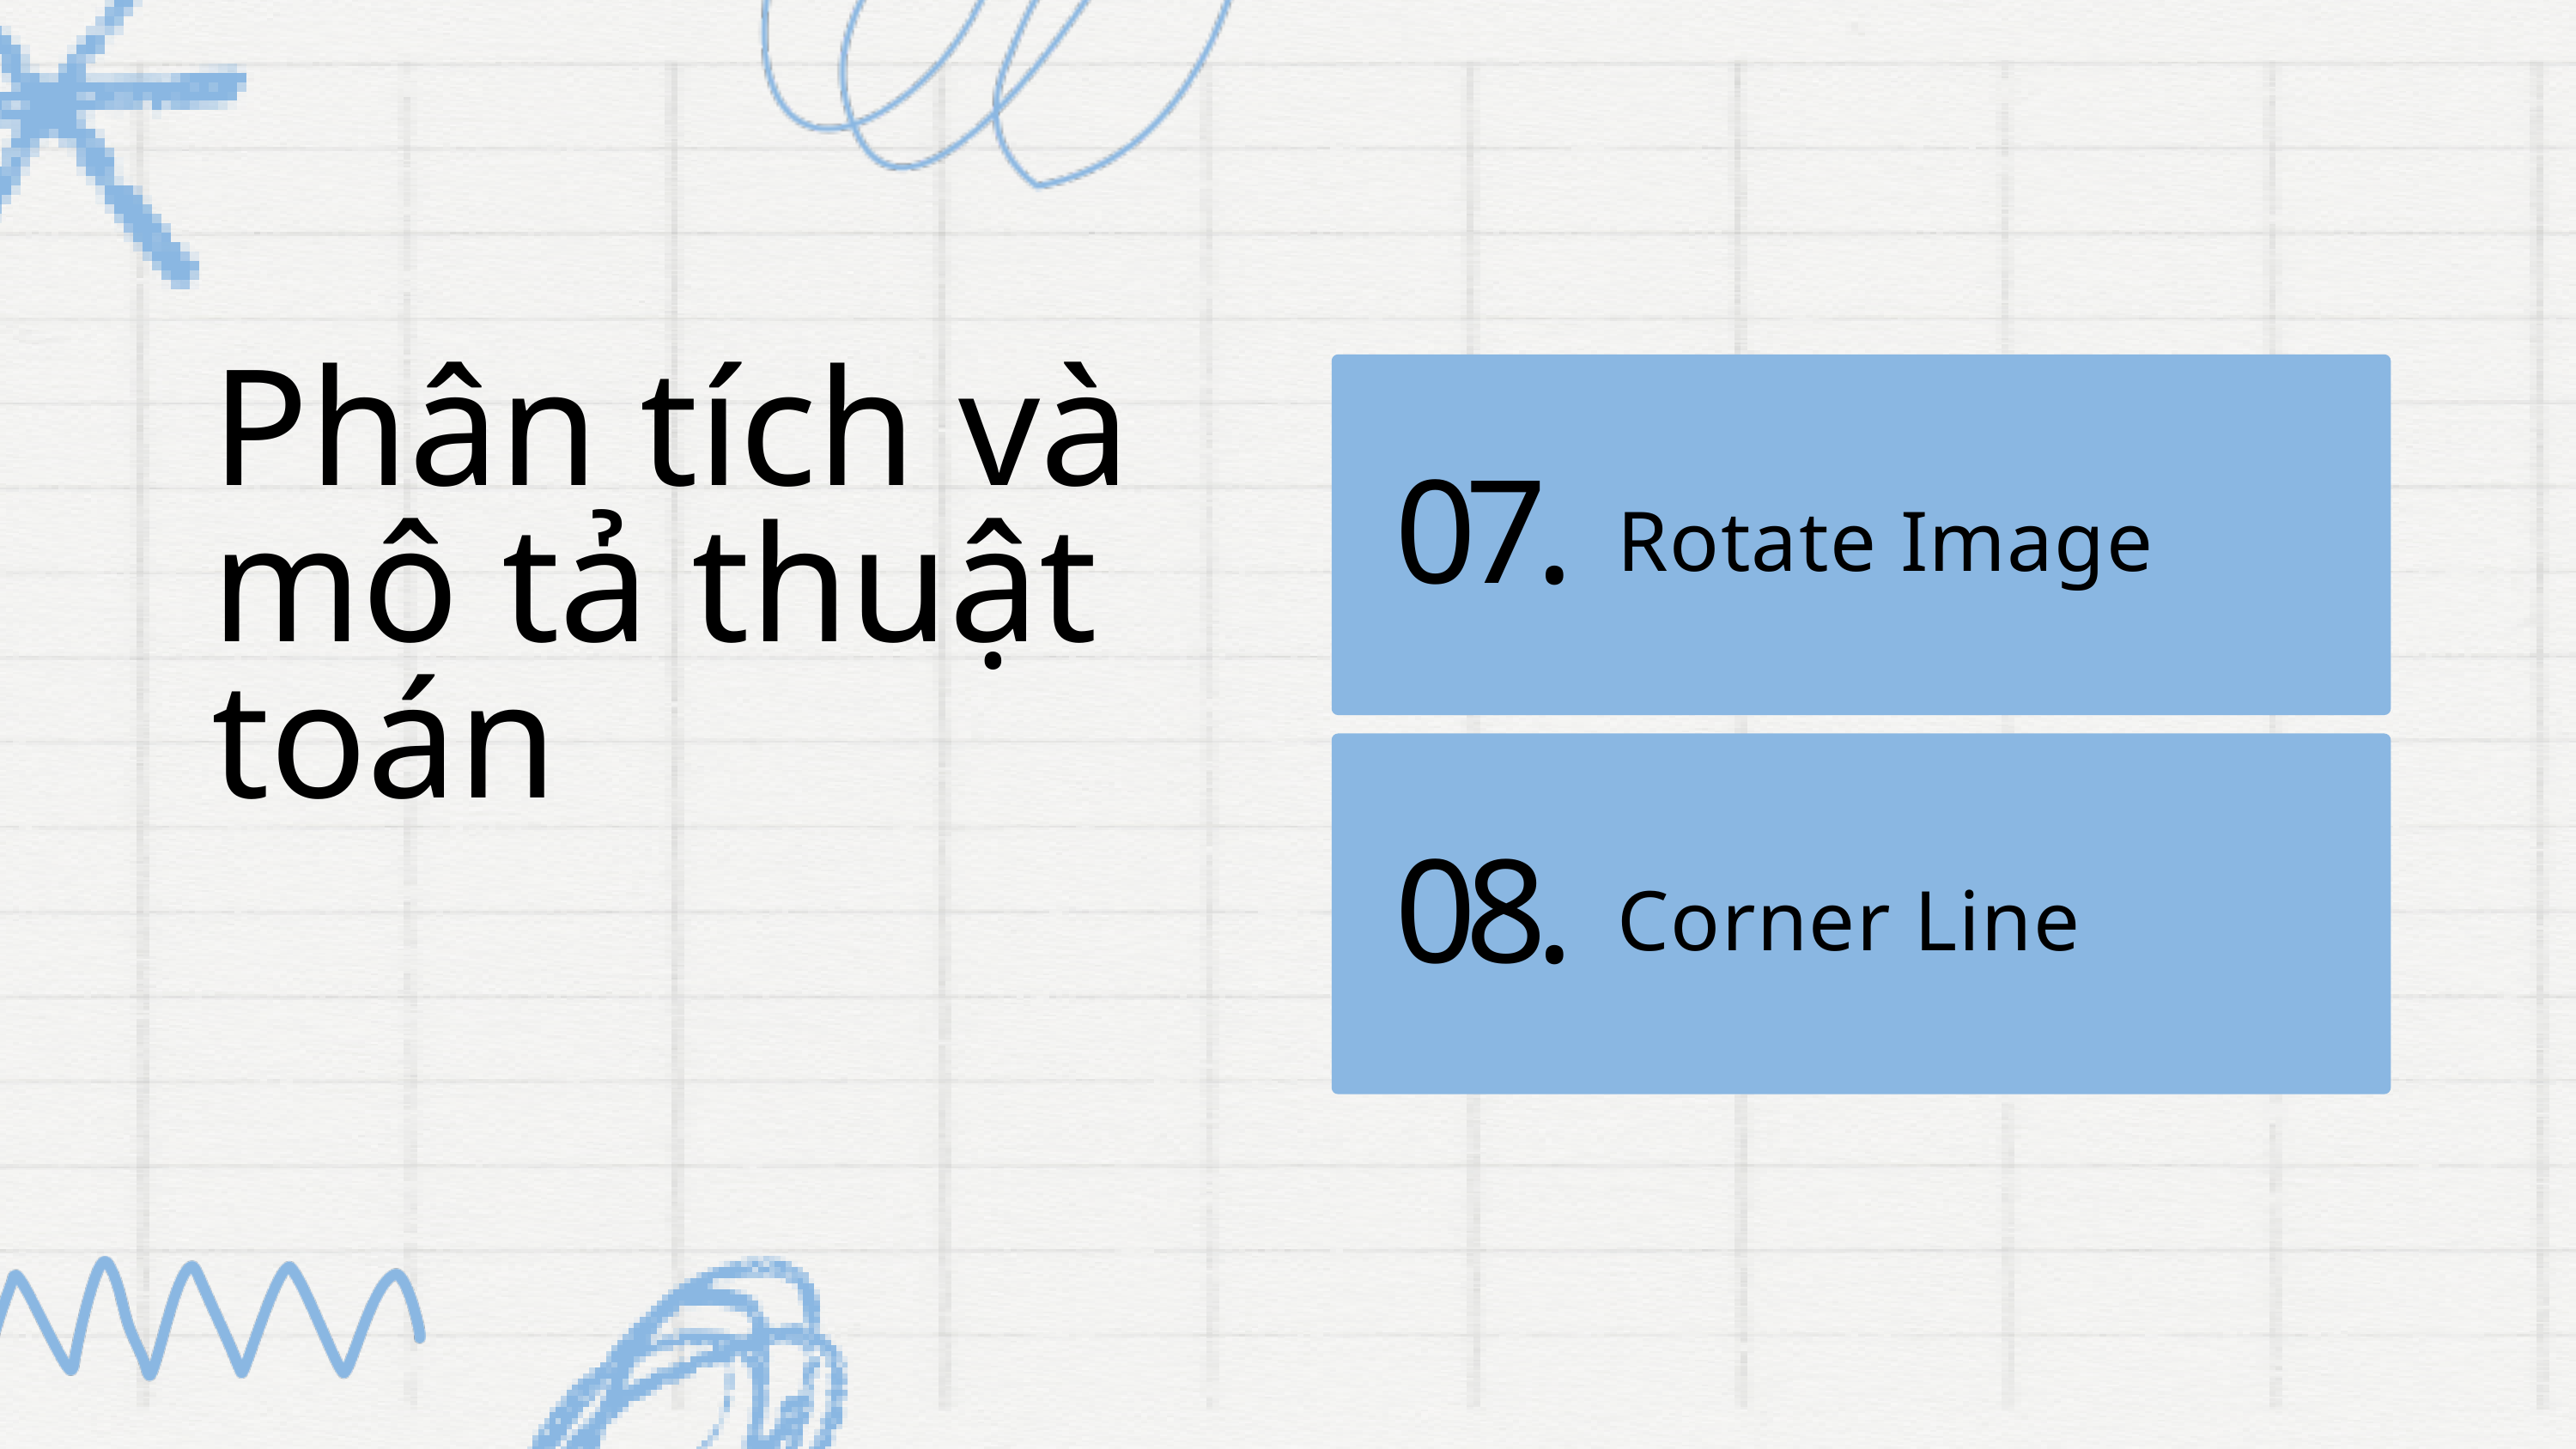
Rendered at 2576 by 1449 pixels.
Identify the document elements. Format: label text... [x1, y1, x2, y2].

text_box [629, 0, 1332, 193]
text_box [0, 0, 2576, 1449]
text_box [0, 1256, 426, 1391]
text_box [483, 1256, 848, 1449]
text_box Phân tích và mô tả thuật toán [211, 361, 1202, 830]
text_box [0, 0, 246, 289]
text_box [1331, 733, 2391, 1094]
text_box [1331, 354, 2391, 716]
